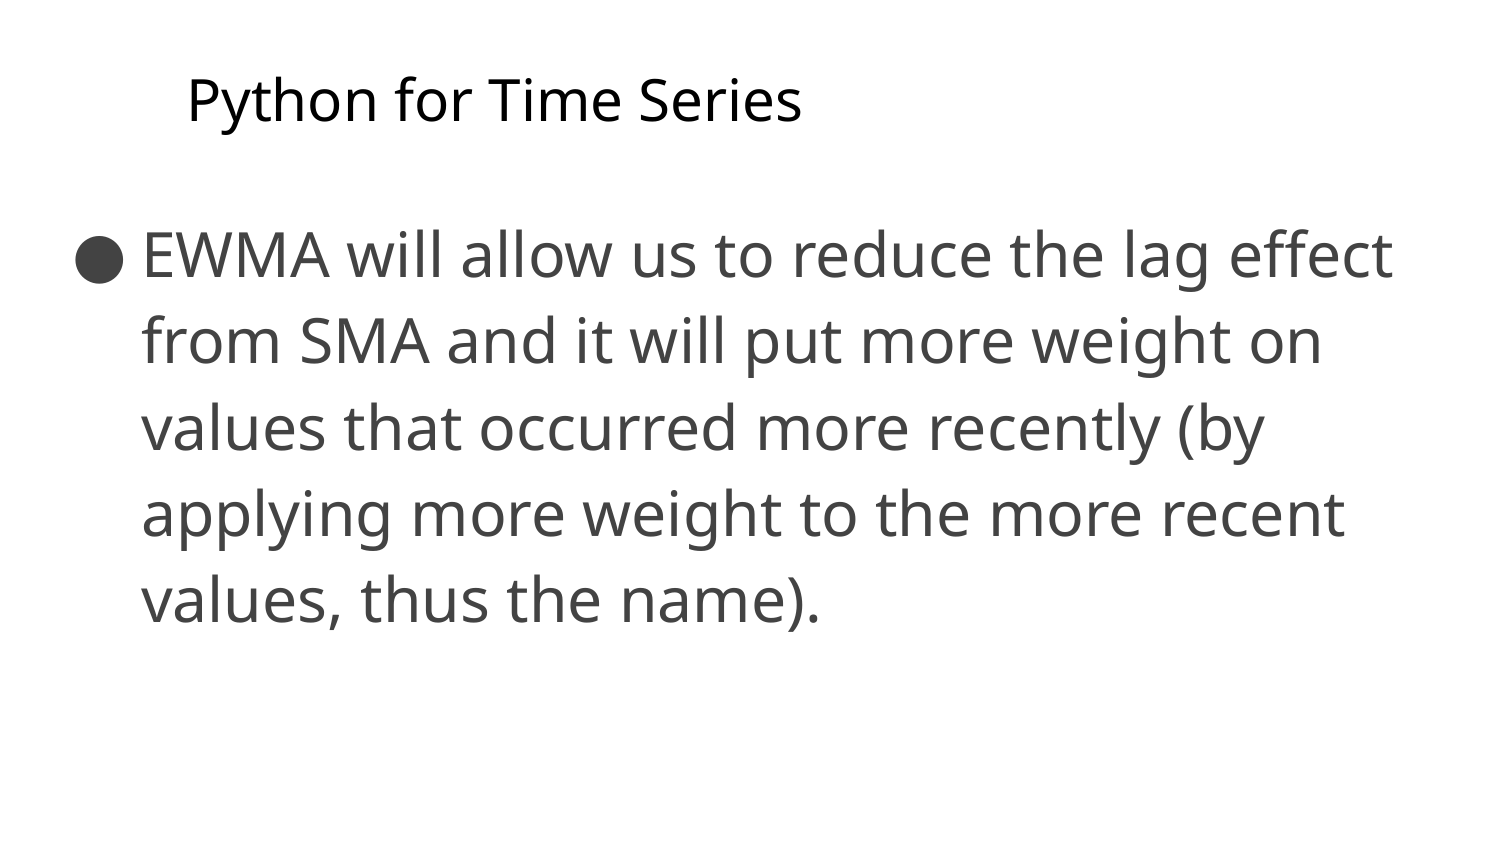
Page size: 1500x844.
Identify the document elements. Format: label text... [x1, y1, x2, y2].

list EWMA will allow us to reduce the lag effect from SMA and it will put more weight on values that occurred more recently (by applying more weight to the more recent values, thus the name). [51, 189, 1449, 750]
title Python for Time Series [171, 48, 1449, 143]
